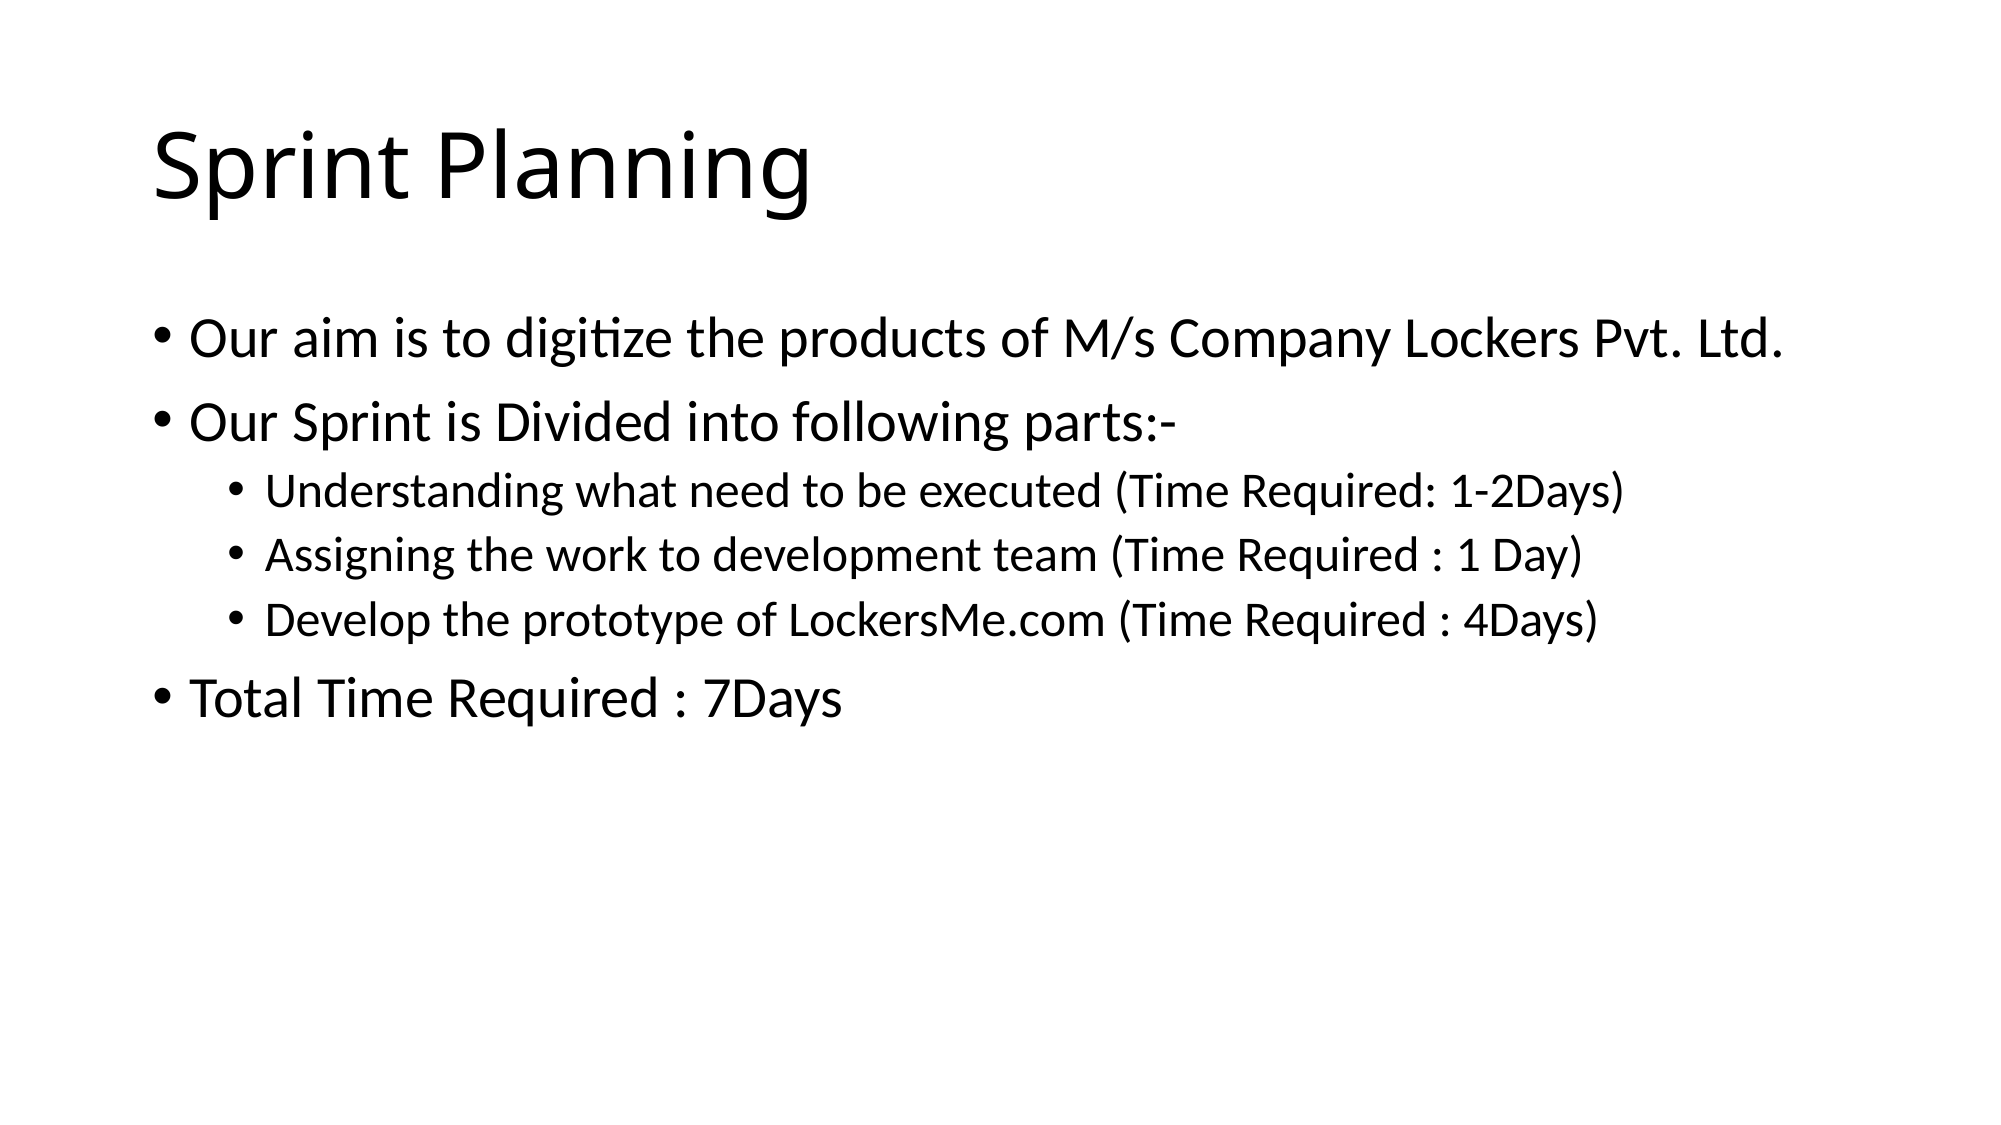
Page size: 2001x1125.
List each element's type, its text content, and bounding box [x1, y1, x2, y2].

title Sprint Planning [137, 59, 1863, 278]
list Our aim is to digitize the products of M/s Company Lockers Pvt. Ltd. Our Sprint is Divided into following parts:- Understanding what need to be executed (Time Required: 1-2Days) Assigning the work to development team (Time Required : 1 Day) Develop the prototype of LockersMe.com (Time Required : 4Days) Total Time Required : 7Days [137, 299, 1863, 1014]
